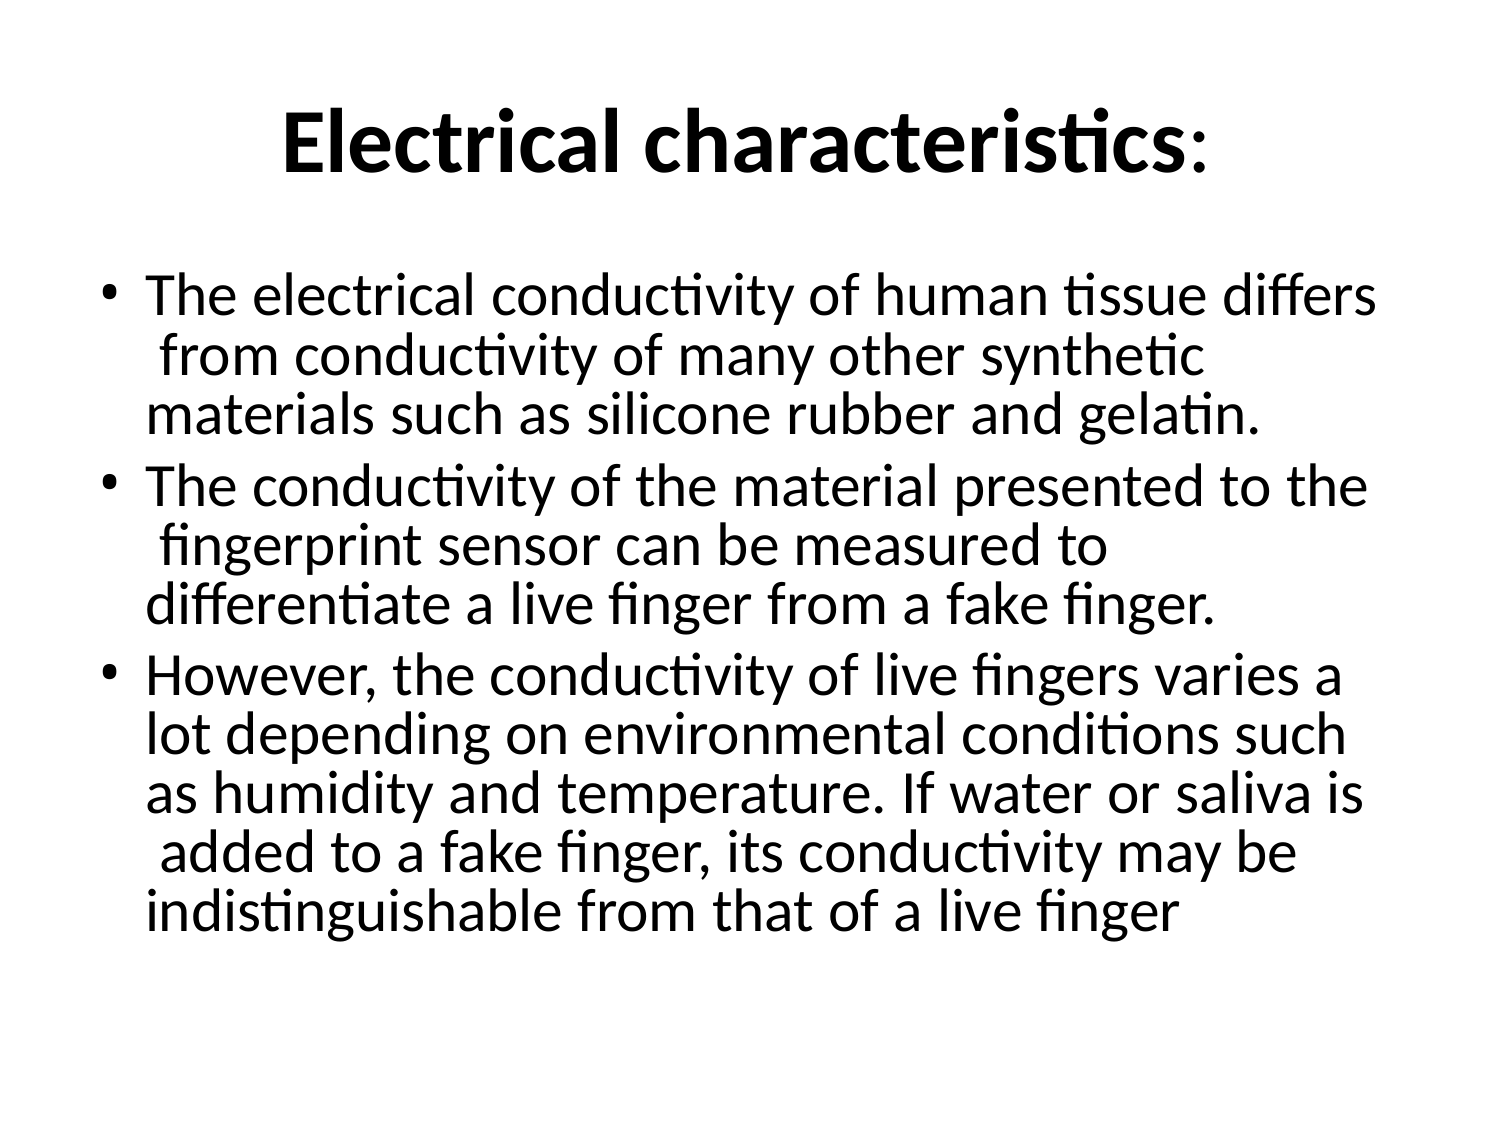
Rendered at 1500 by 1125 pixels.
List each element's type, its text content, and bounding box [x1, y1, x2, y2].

title Electrical characteristics: [279, 78, 1221, 252]
text_box The electrical conductivity of human tissue differs from conductivity of many other synthetic materials such as silicone rubber and gelatin. The conductivity of the material presented to the fingerprint sensor can be measured to differentiate a live finger from a fake finger. However, the conductivity of live fingers varies a lot depending on environmental conditions such as humidity and temperature. If water or saliva is added to a fake finger, its conductivity may be indistinguishable from that of a live finger [96, 252, 1390, 944]
